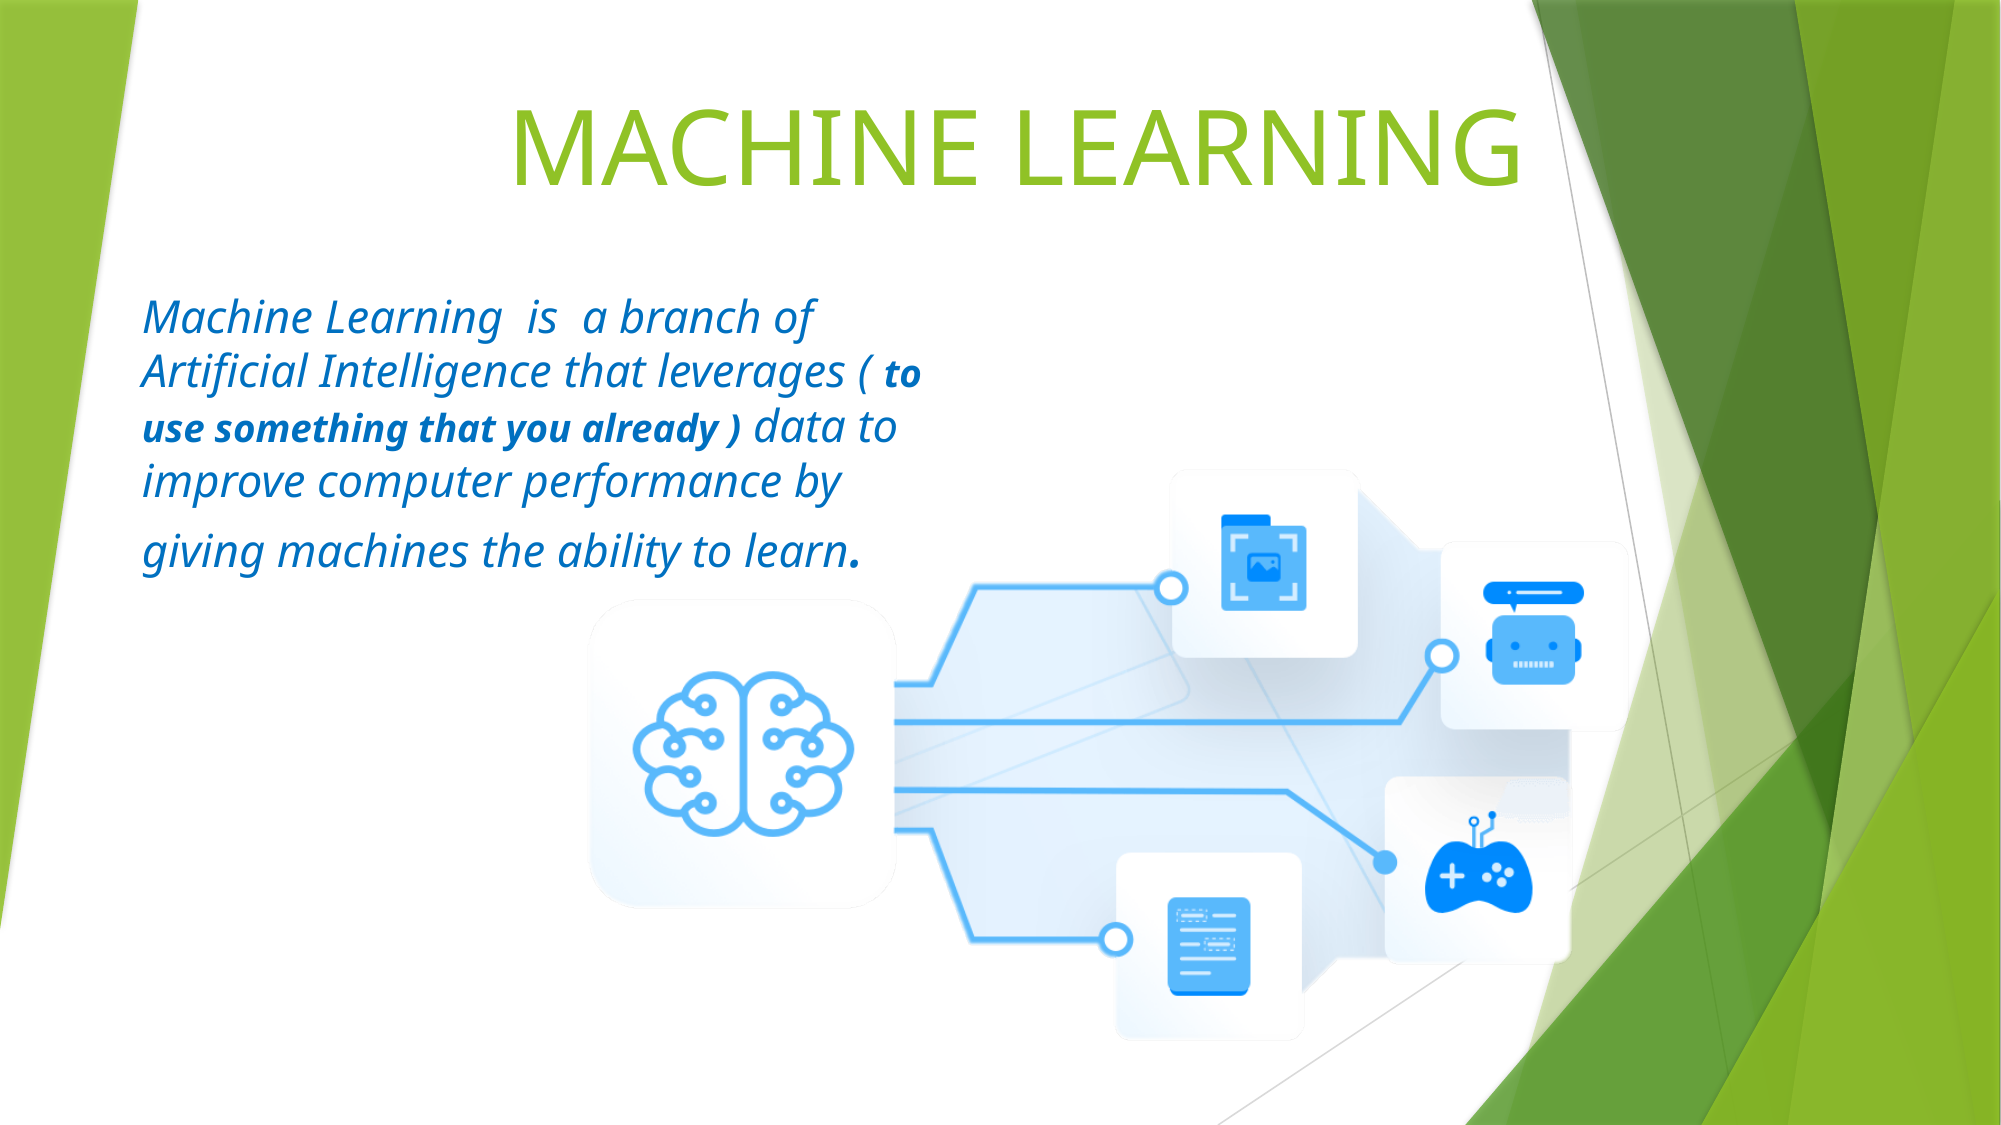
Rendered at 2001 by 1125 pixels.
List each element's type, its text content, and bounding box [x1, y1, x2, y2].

subtitle Machine Learning is a branch of Artificial Intelligence that leverages ( to use something that you already ) data to improve computer performance by giving machines the ability to learn. [126, 280, 329, 627]
picture [334, 190, 1837, 1125]
title MACHINE LEARNING [491, 0, 1590, 189]
